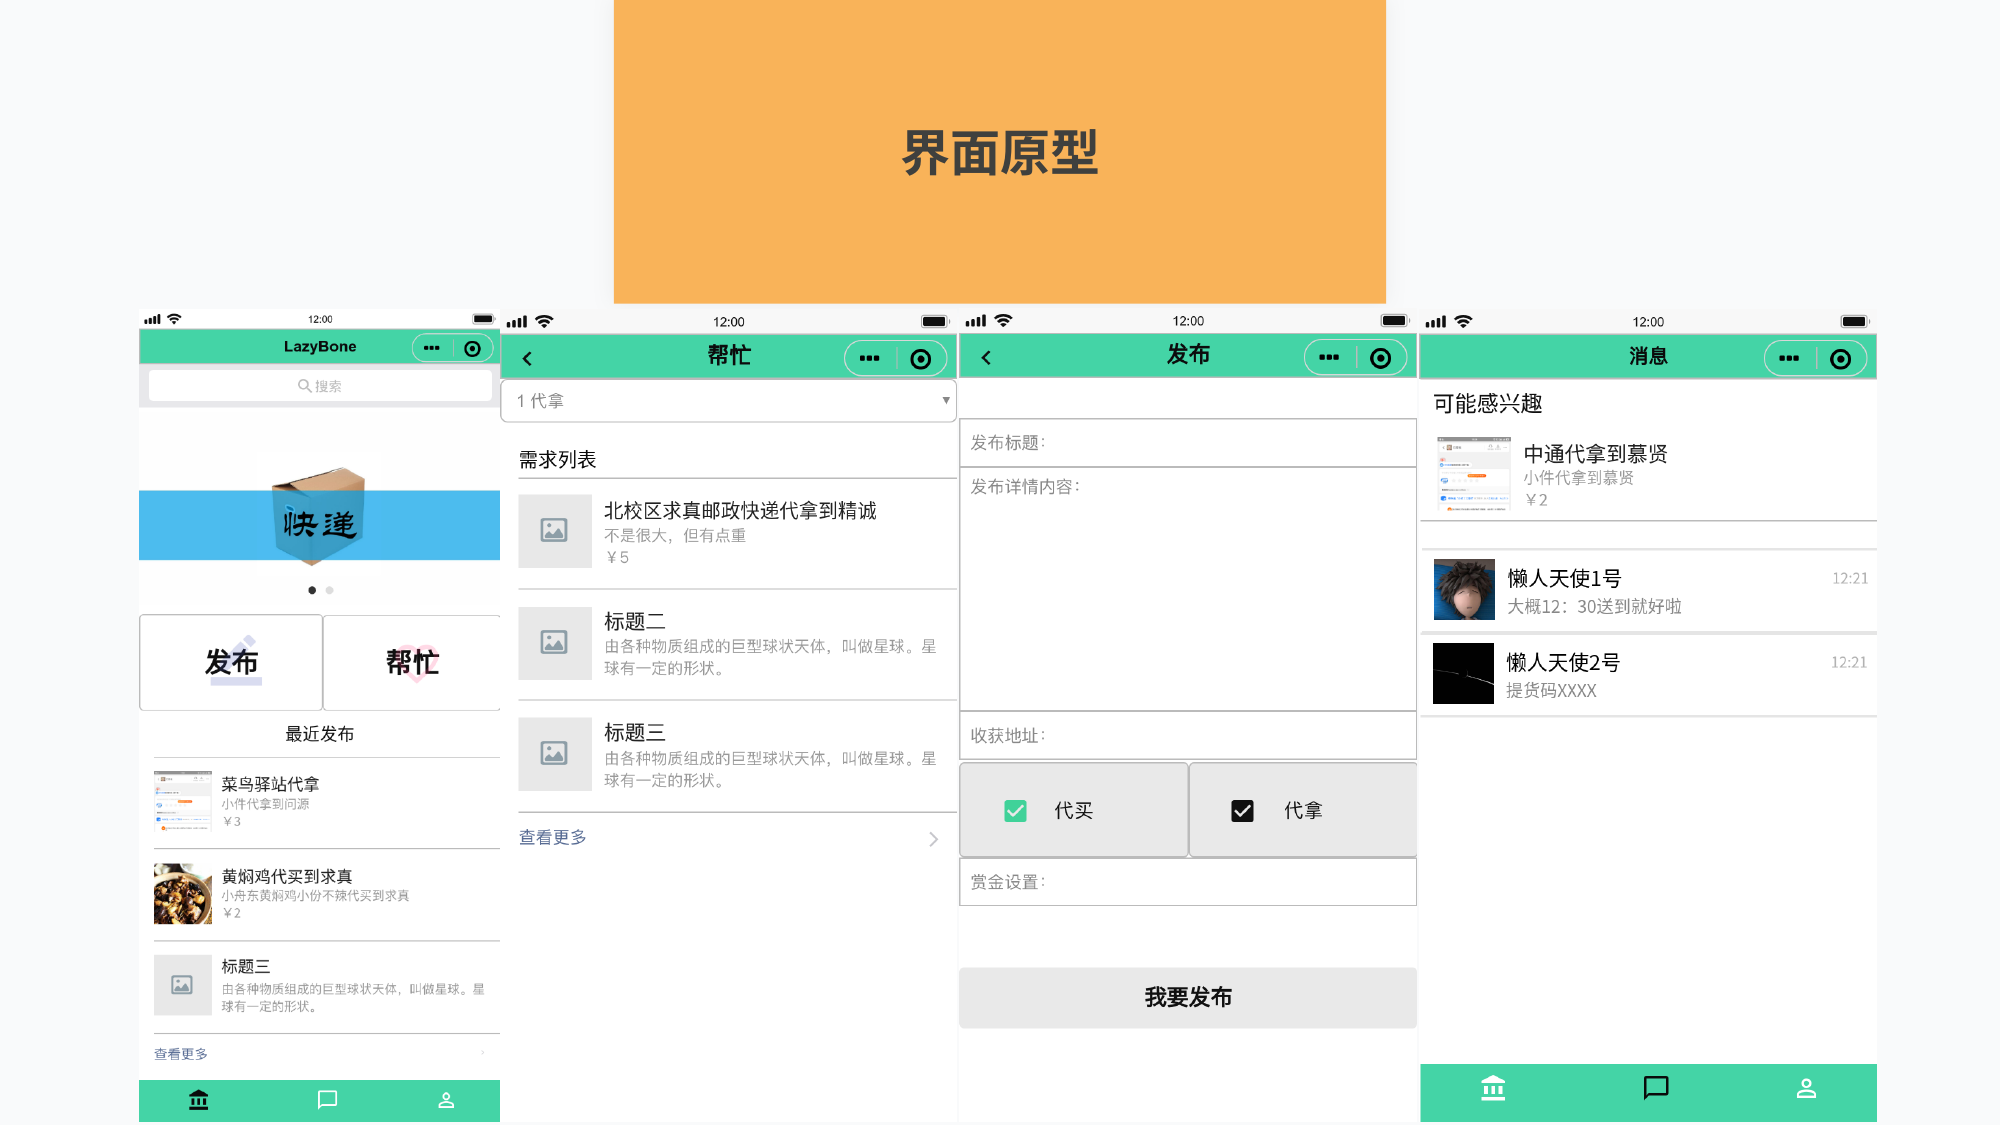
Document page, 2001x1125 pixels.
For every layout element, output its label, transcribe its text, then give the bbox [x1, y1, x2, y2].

picture [959, 308, 1417, 1122]
picture [139, 309, 957, 1122]
picture [1419, 309, 1877, 1122]
text_box 界面原型 [892, 113, 1108, 189]
text_box [613, 0, 1387, 304]
